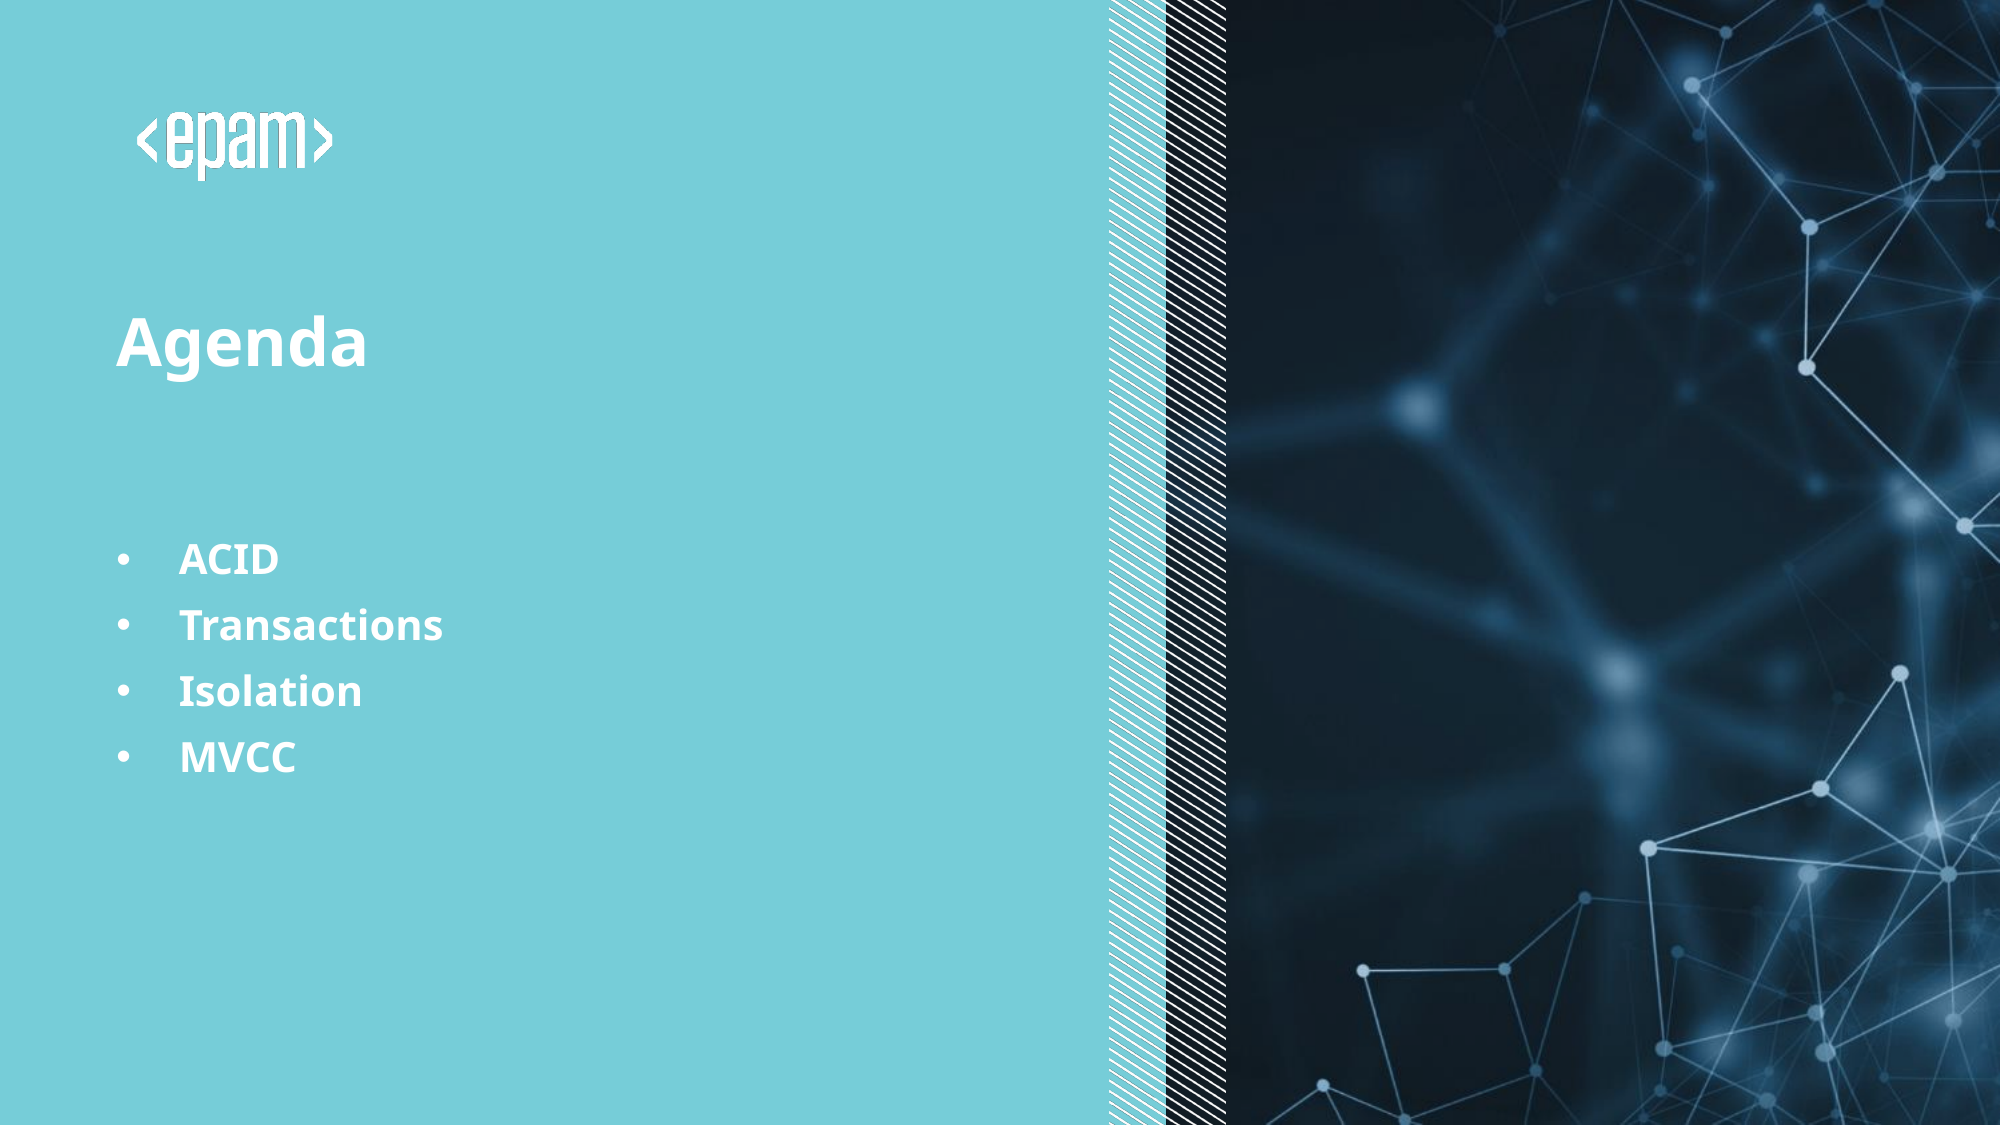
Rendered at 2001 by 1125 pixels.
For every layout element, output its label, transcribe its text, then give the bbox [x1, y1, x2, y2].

picture [1110, 0, 2000, 1125]
title Agenda [116, 308, 1061, 418]
list ACID Transactions Isolation MVCC [116, 562, 1061, 758]
